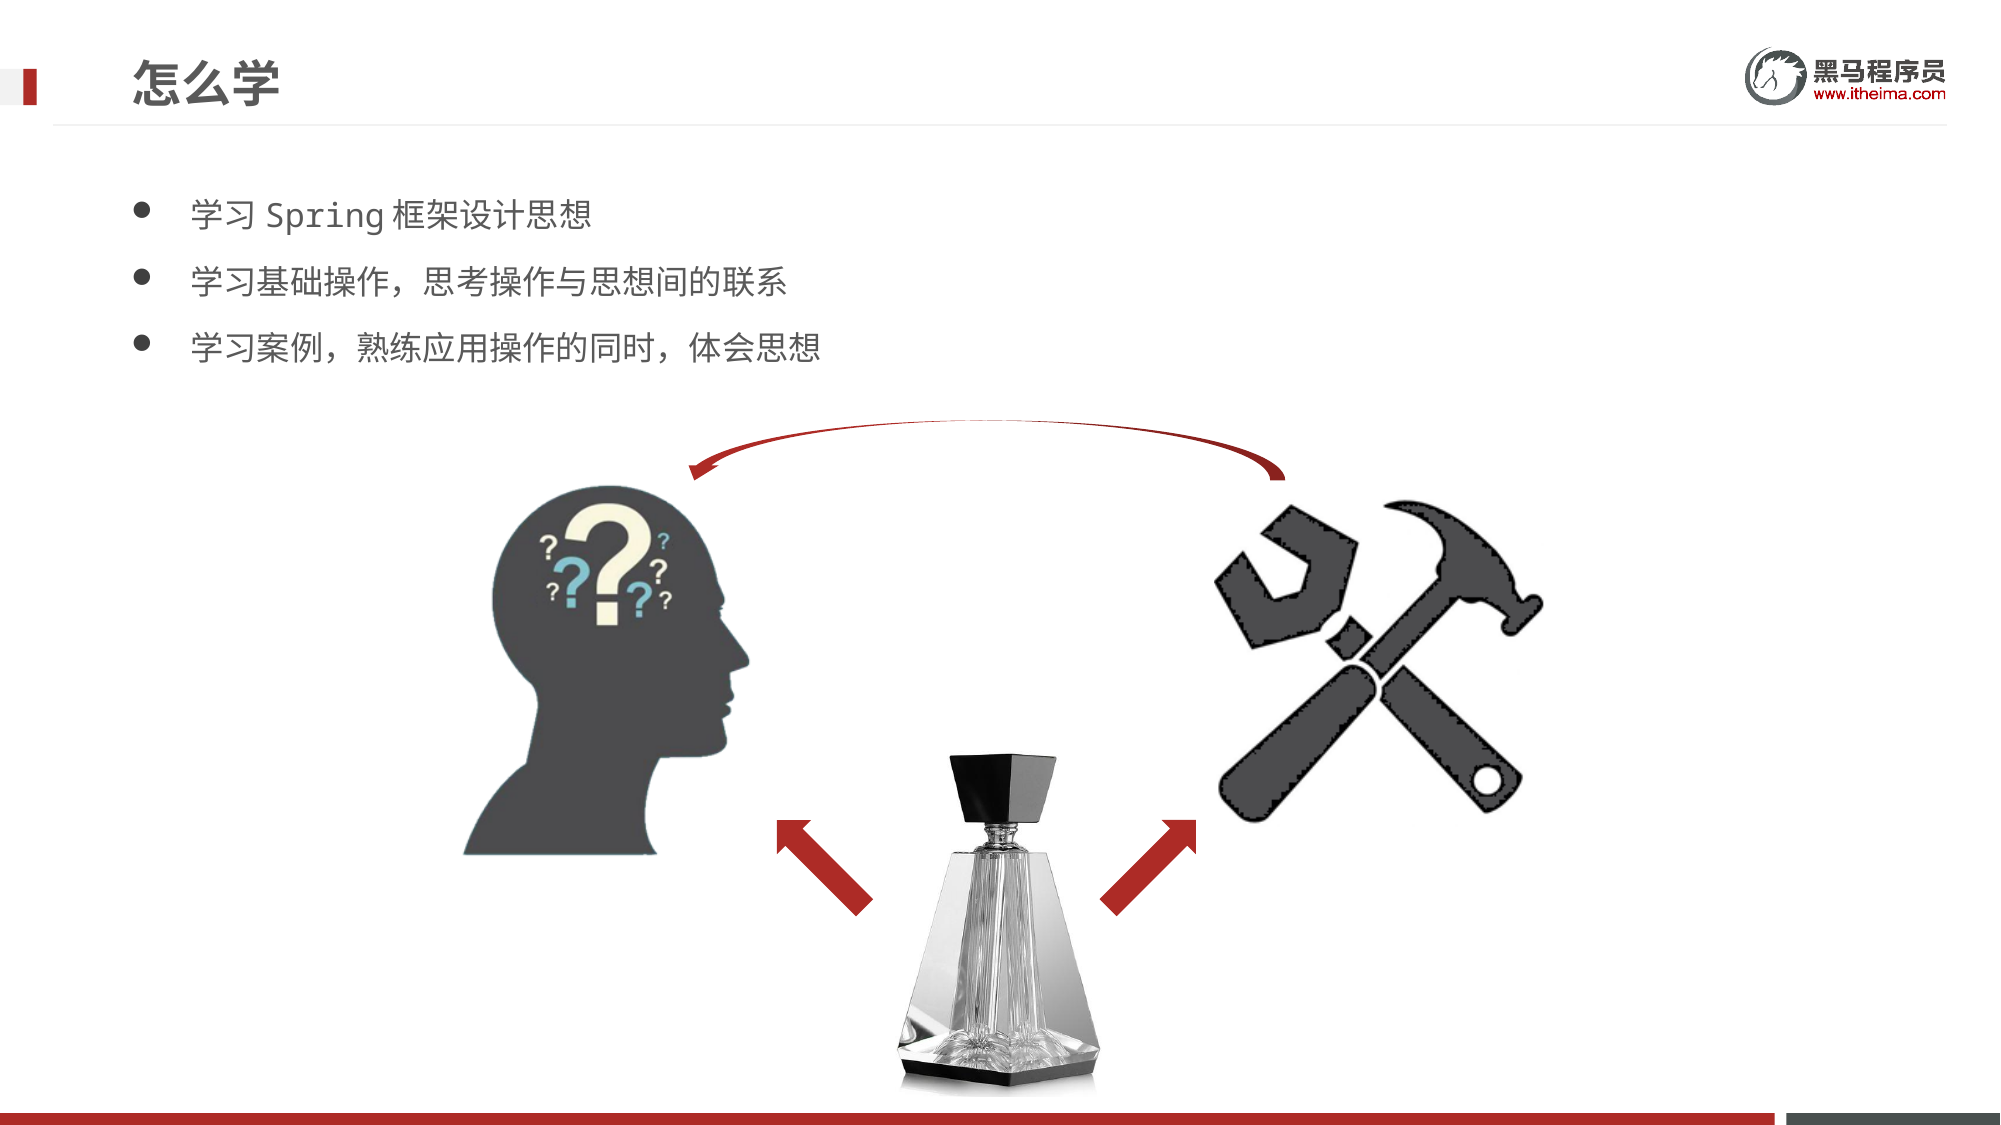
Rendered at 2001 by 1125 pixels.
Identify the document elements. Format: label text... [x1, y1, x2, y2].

picture [894, 751, 1103, 1099]
picture [1214, 497, 1556, 833]
text_box [774, 817, 876, 919]
list 学习Spring框架设计思想 学习基础操作，思考操作与思想间的联系 学习案例，熟练应用操作的同时，体会思想 [116, 167, 1880, 943]
text_box [686, 418, 1288, 483]
picture [1744, 46, 1946, 106]
text_box [1108, 817, 1198, 919]
picture [458, 471, 753, 859]
title 怎么学 [116, 40, 1556, 125]
